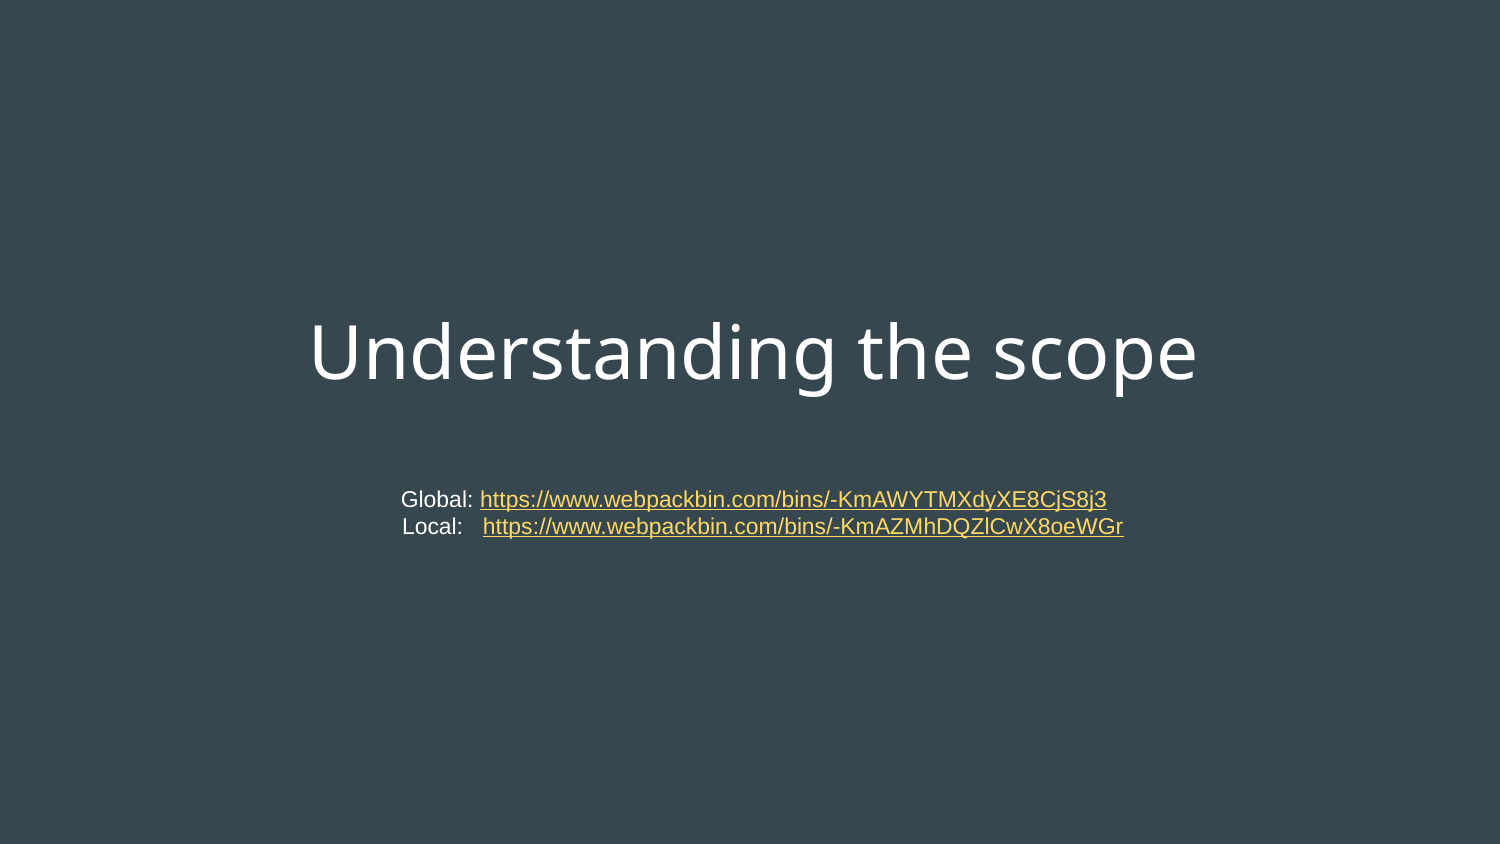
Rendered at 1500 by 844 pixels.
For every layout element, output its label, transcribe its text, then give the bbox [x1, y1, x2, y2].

title Understanding the scope Global: https://www.webpackbin.com/bins/-KmAWYTMXdyXE8CjS8j3 Local: https://www.webpackbin.com/bins/-KmAZMhDQZlCwX8oeWGr [110, 351, 1399, 493]
